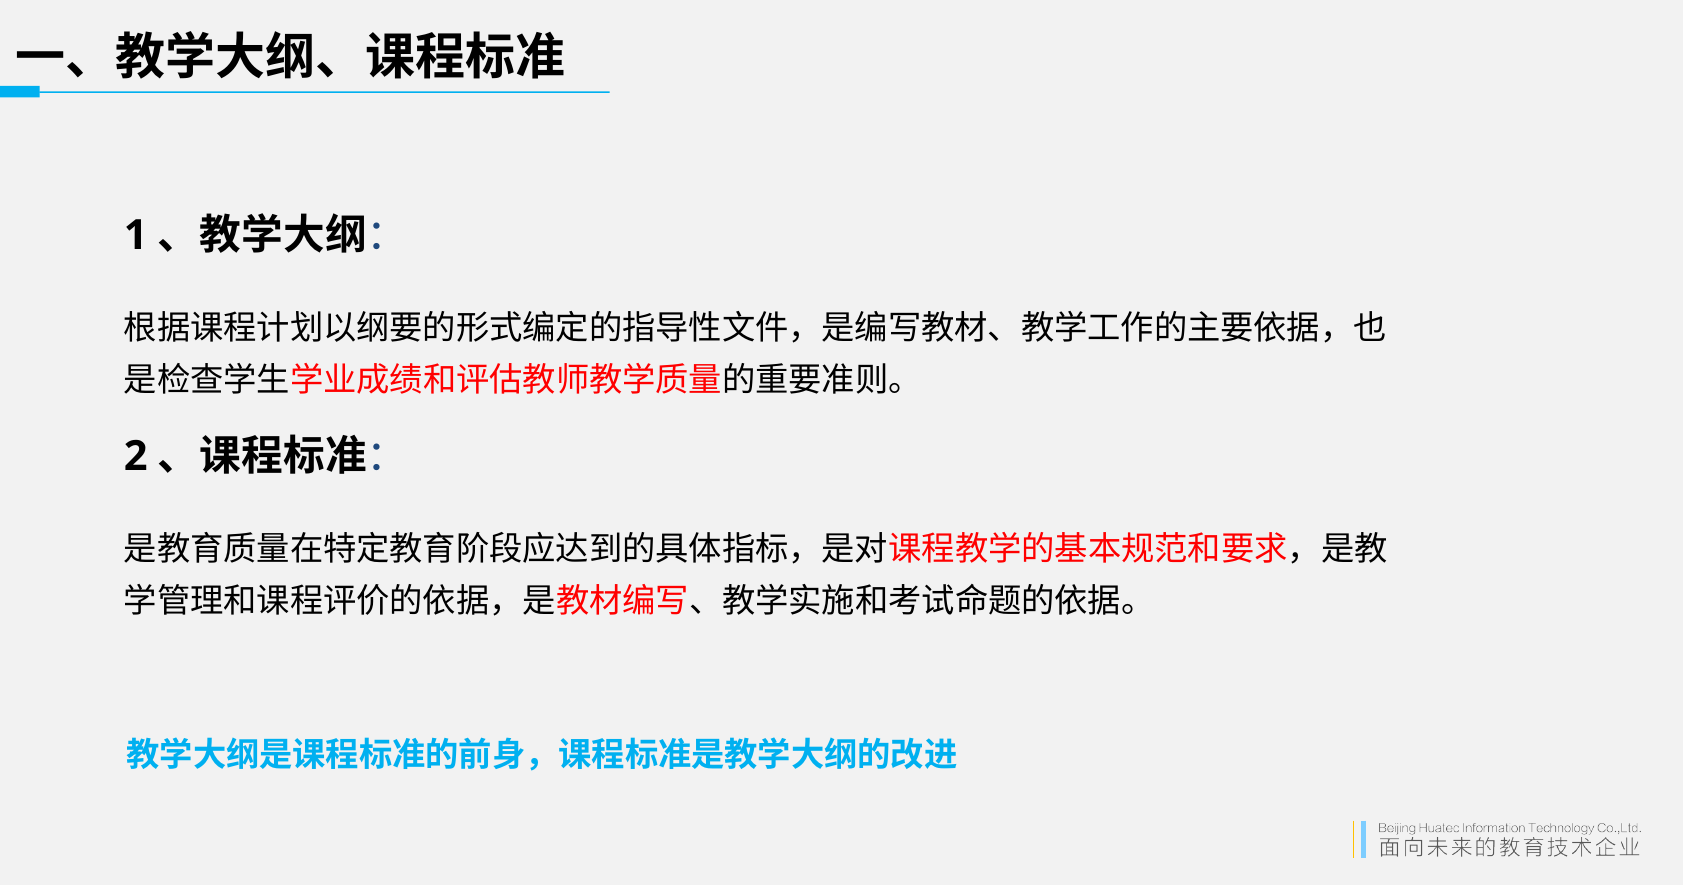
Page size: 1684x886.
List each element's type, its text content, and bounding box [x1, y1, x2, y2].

text_box 1、教学大纲： 根据课程计划以纲要的形式编定的指导性文件，是编写教材、教学工作的主要依据，也是检查学生学业成绩和评估教师教学质量的重要准则。 2、课程标准： 是教育质量在特定教育阶段应达到的具体指标，是对课程教学的基本规范和要求，是教学管理和课程评价的依据，是教材编写、教学实施和考试命题的依据。 [109, 206, 1412, 627]
text_box 教学大纲是课程标准的前身，课程标准是教学大纲的改进 [111, 725, 1390, 781]
title 一、教学大纲、课程标准 [0, 11, 1419, 98]
